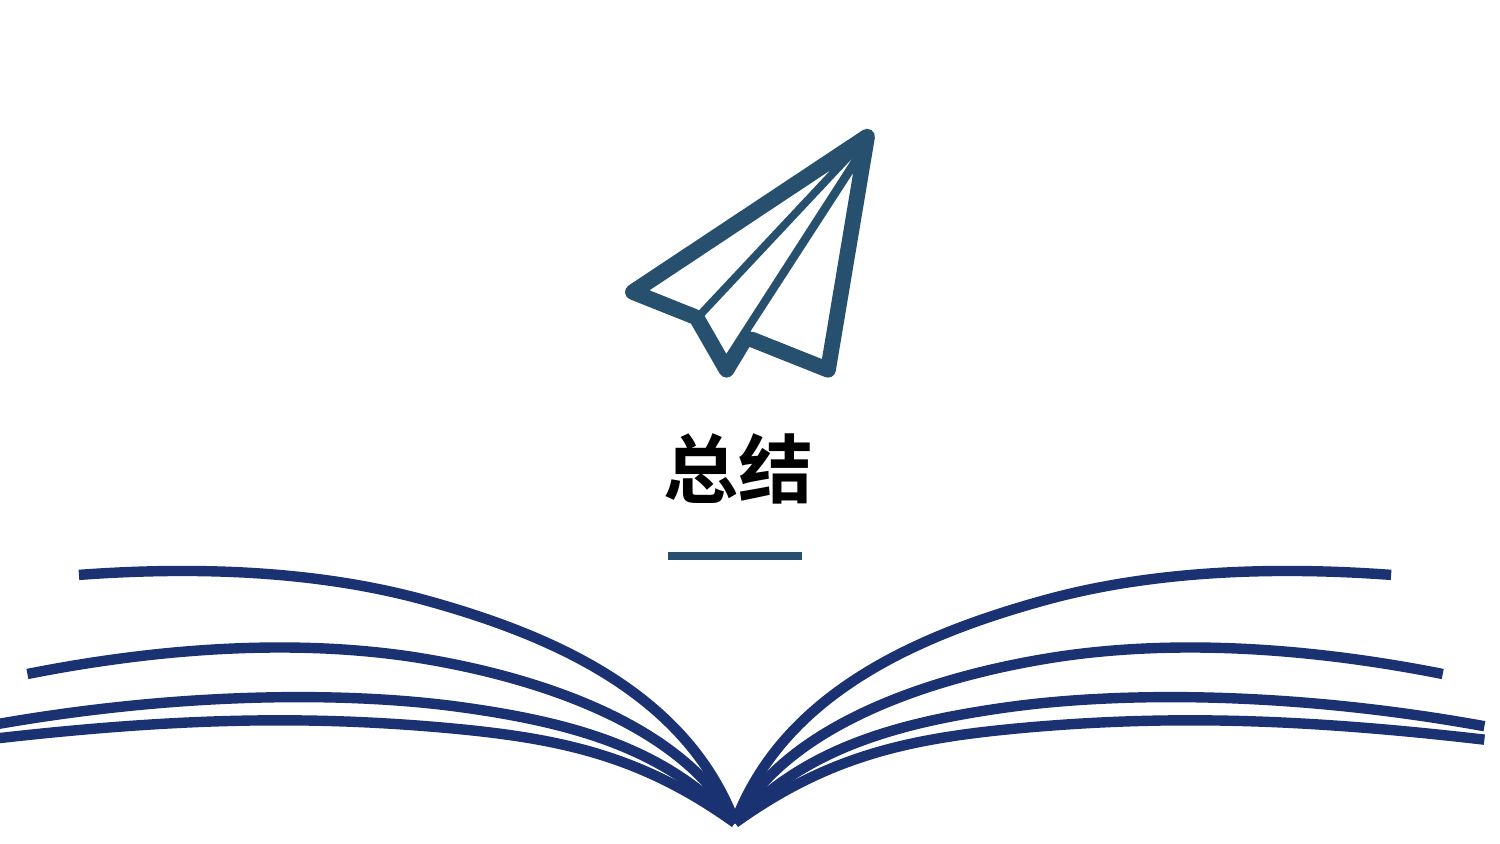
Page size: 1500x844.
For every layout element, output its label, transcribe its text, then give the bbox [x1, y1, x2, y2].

text_box 总结 [648, 415, 829, 521]
text_box [625, 128, 875, 378]
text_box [0, 565, 1485, 823]
